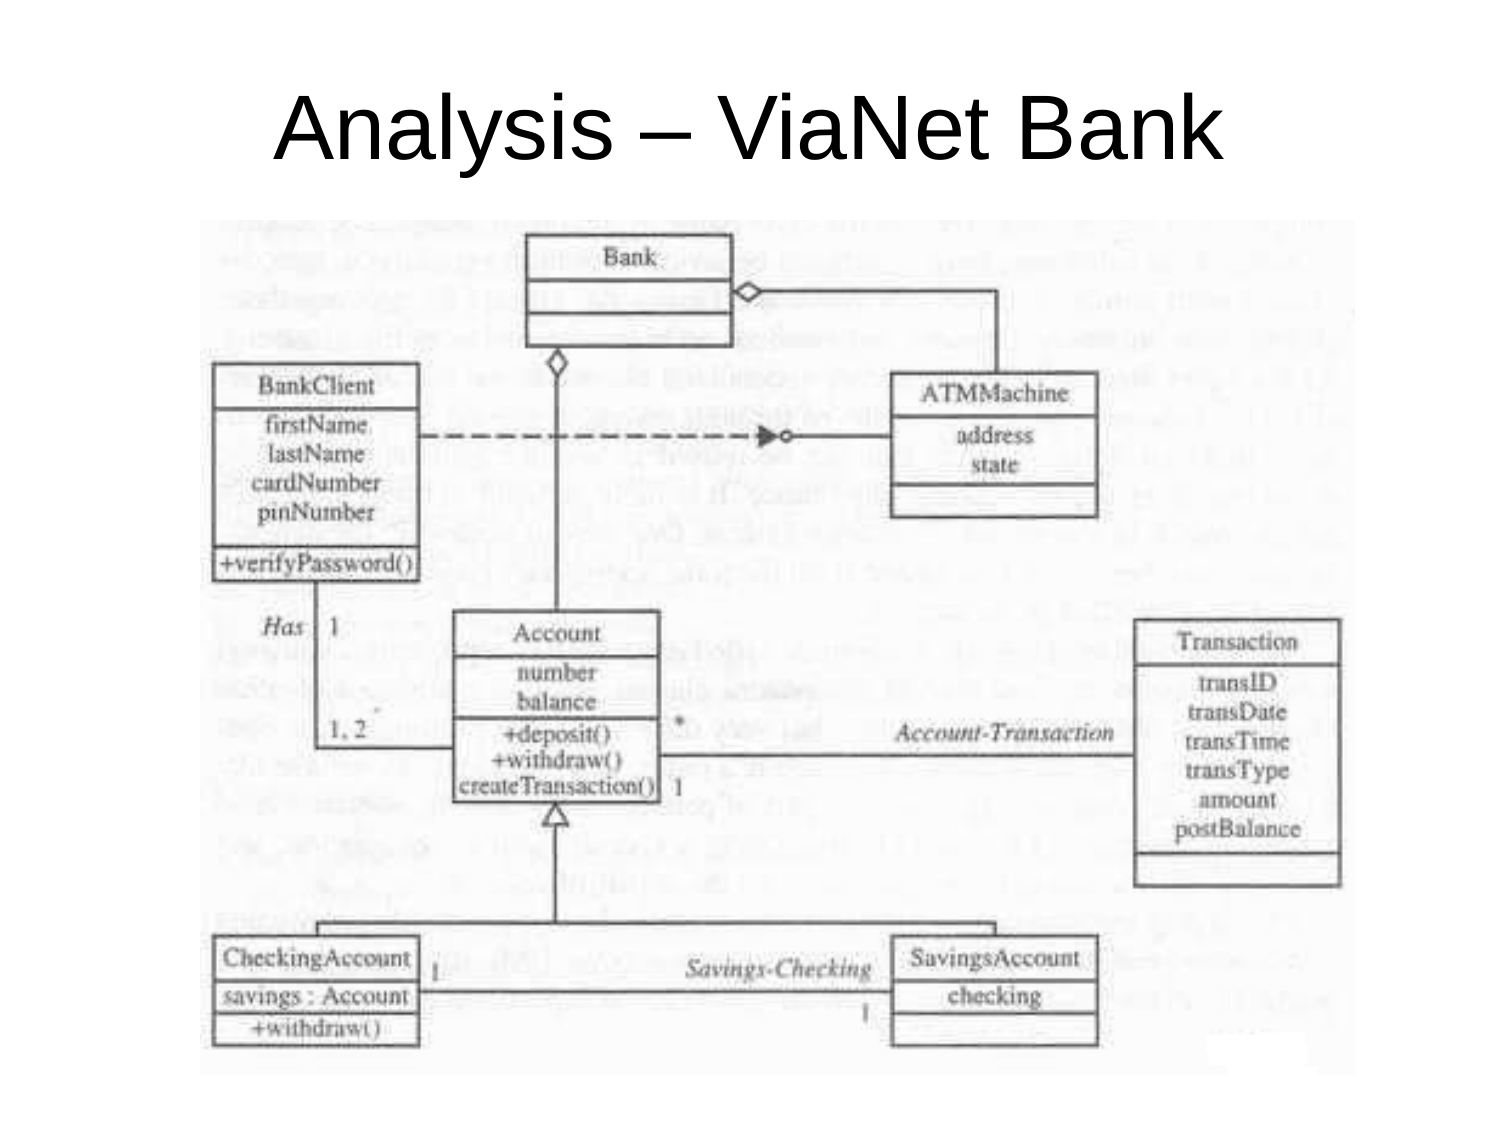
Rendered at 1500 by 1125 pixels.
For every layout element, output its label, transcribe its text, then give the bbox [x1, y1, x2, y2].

title Analysis – ViaNet Bank [75, 45, 1425, 200]
picture [199, 219, 1355, 1074]
